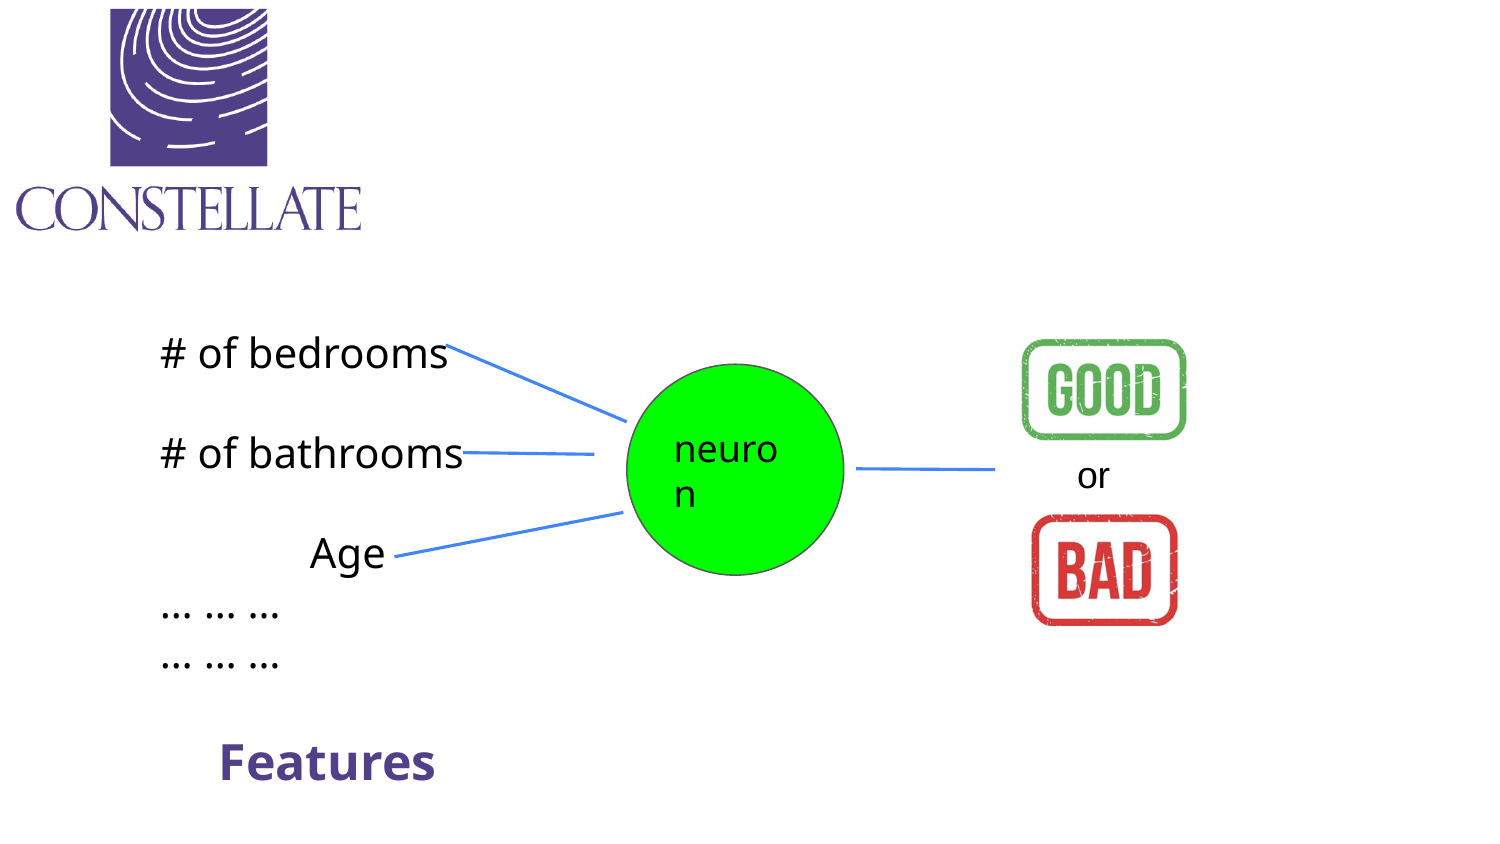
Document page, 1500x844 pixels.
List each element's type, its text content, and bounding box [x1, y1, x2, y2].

text_box neuron [626, 364, 844, 576]
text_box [394, 512, 624, 557]
picture [12, 4, 365, 235]
text_box Features [111, 715, 544, 806]
picture [1019, 337, 1189, 441]
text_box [445, 344, 628, 423]
text_box # of bedrooms # of bathrooms Age … … … … … … [145, 311, 518, 692]
text_box or [1062, 449, 1171, 510]
picture [1028, 512, 1181, 626]
